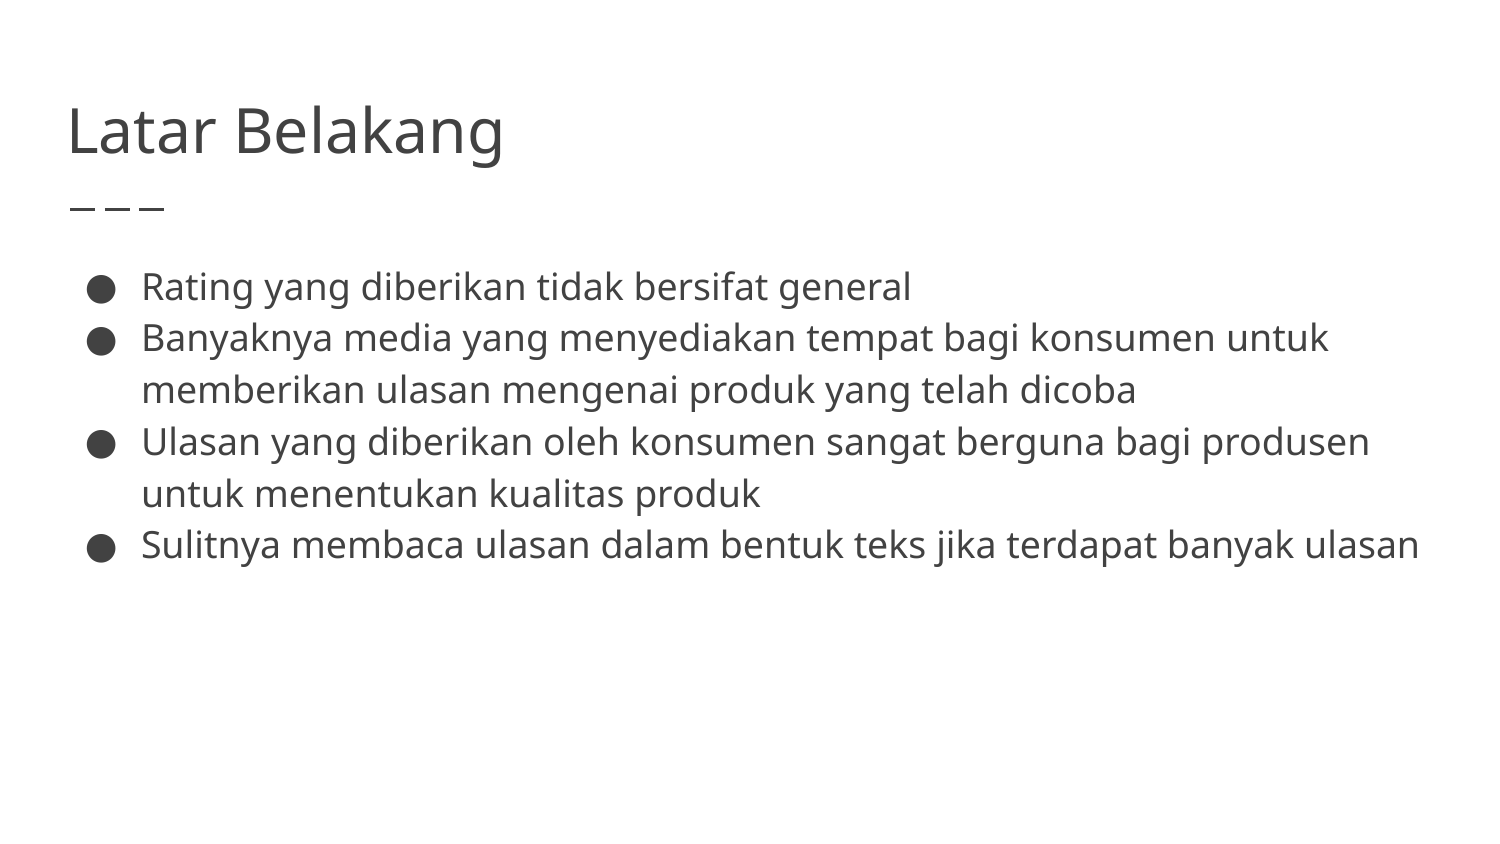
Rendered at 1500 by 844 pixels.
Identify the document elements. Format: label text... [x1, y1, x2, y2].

list Rating yang diberikan tidak bersifat general Banyaknya media yang menyediakan tempat bagi konsumen untuk memberikan ulasan mengenai produk yang telah dicoba Ulasan yang diberikan oleh konsumen sangat berguna bagi produsen untuk menentukan kualitas produk Sulitnya membaca ulasan dalam bentuk teks jika terdapat banyak ulasan [51, 240, 1449, 750]
title Latar Belakang [51, 61, 1449, 182]
